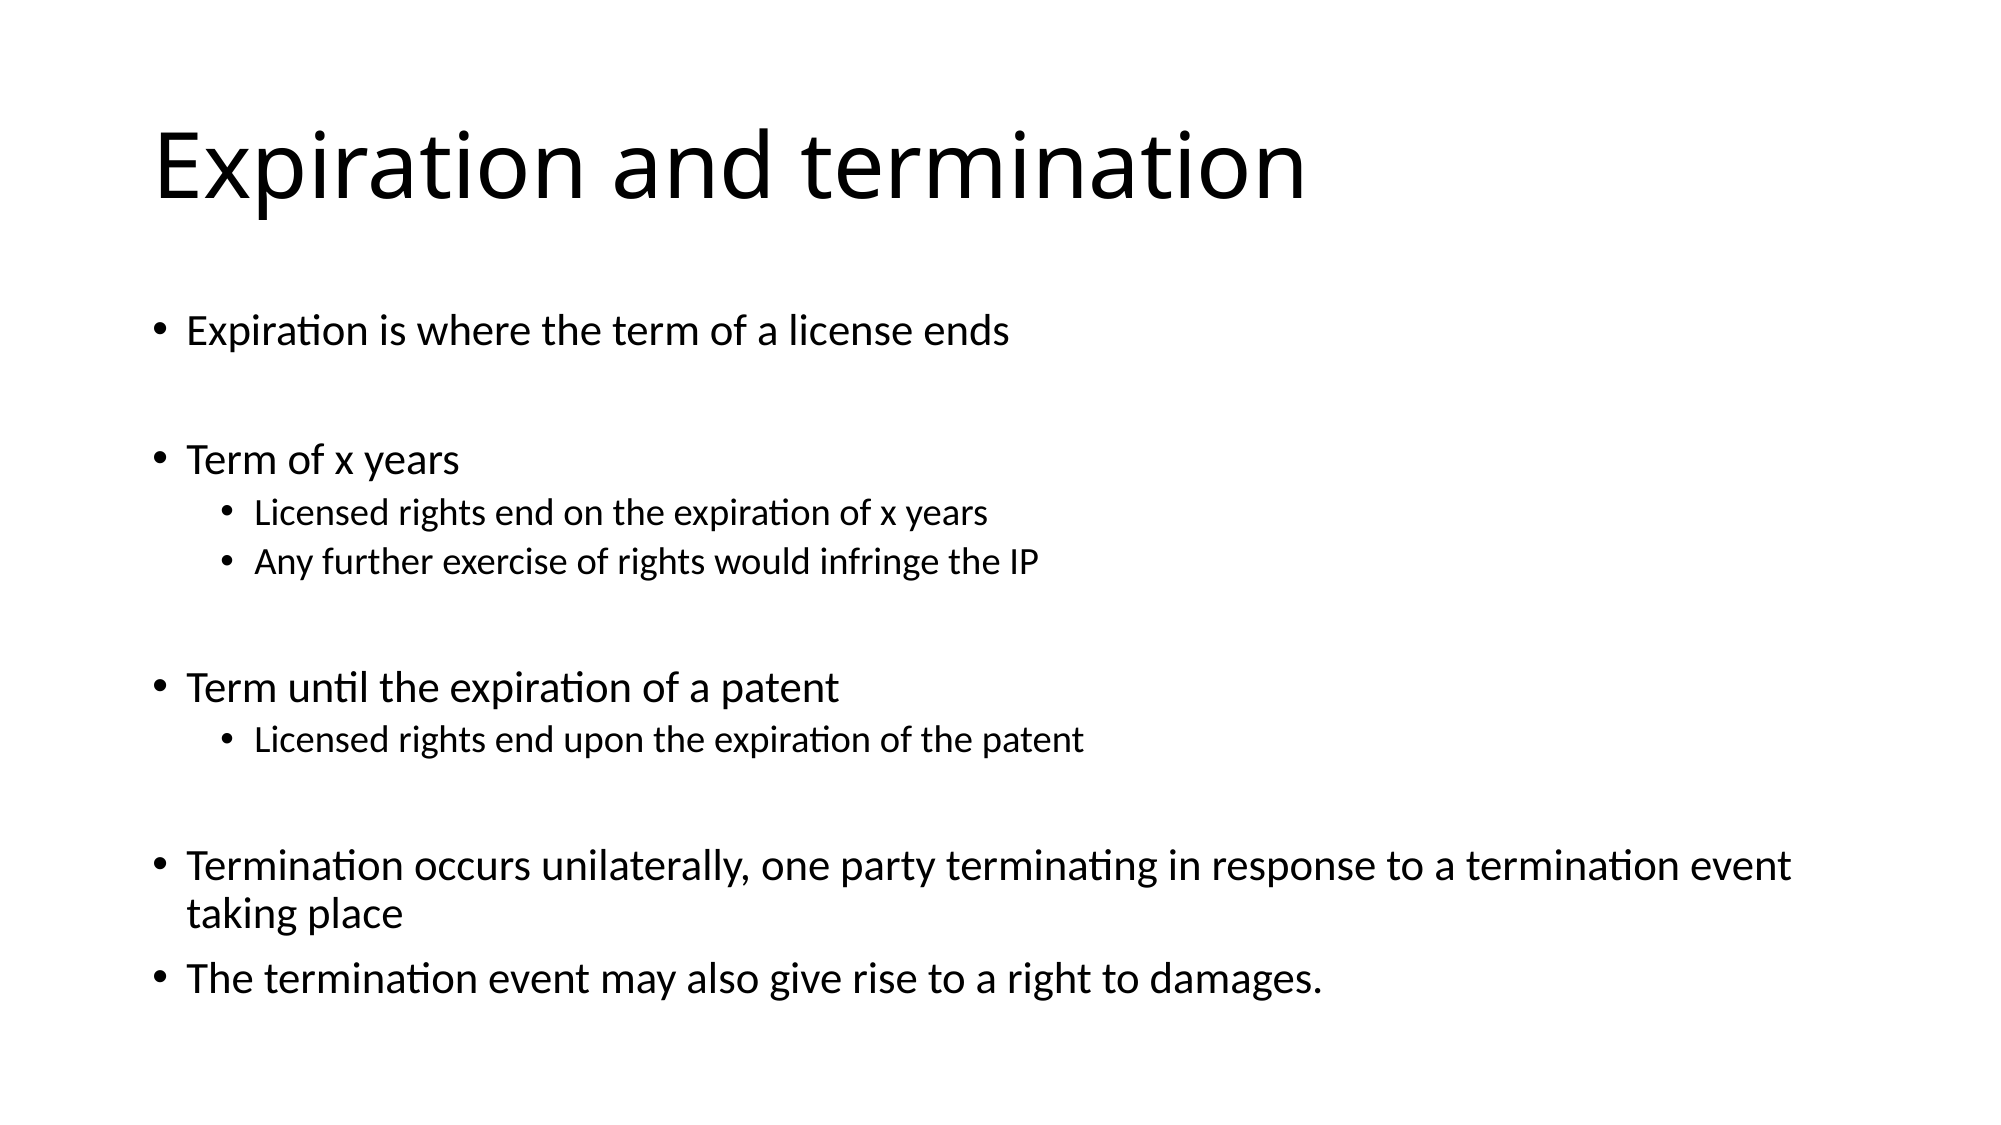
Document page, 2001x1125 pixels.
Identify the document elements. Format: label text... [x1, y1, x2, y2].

title Expiration and termination [137, 59, 1863, 278]
list Expiration is where the term of a license ends Term of x years Licensed rights end on the expiration of x years Any further exercise of rights would infringe the IP Term until the expiration of a patent Licensed rights end upon the expiration of the patent Termination occurs unilaterally, one party terminating in response to a termination event taking place The termination event may also give rise to a right to damages. [137, 299, 1863, 1014]
